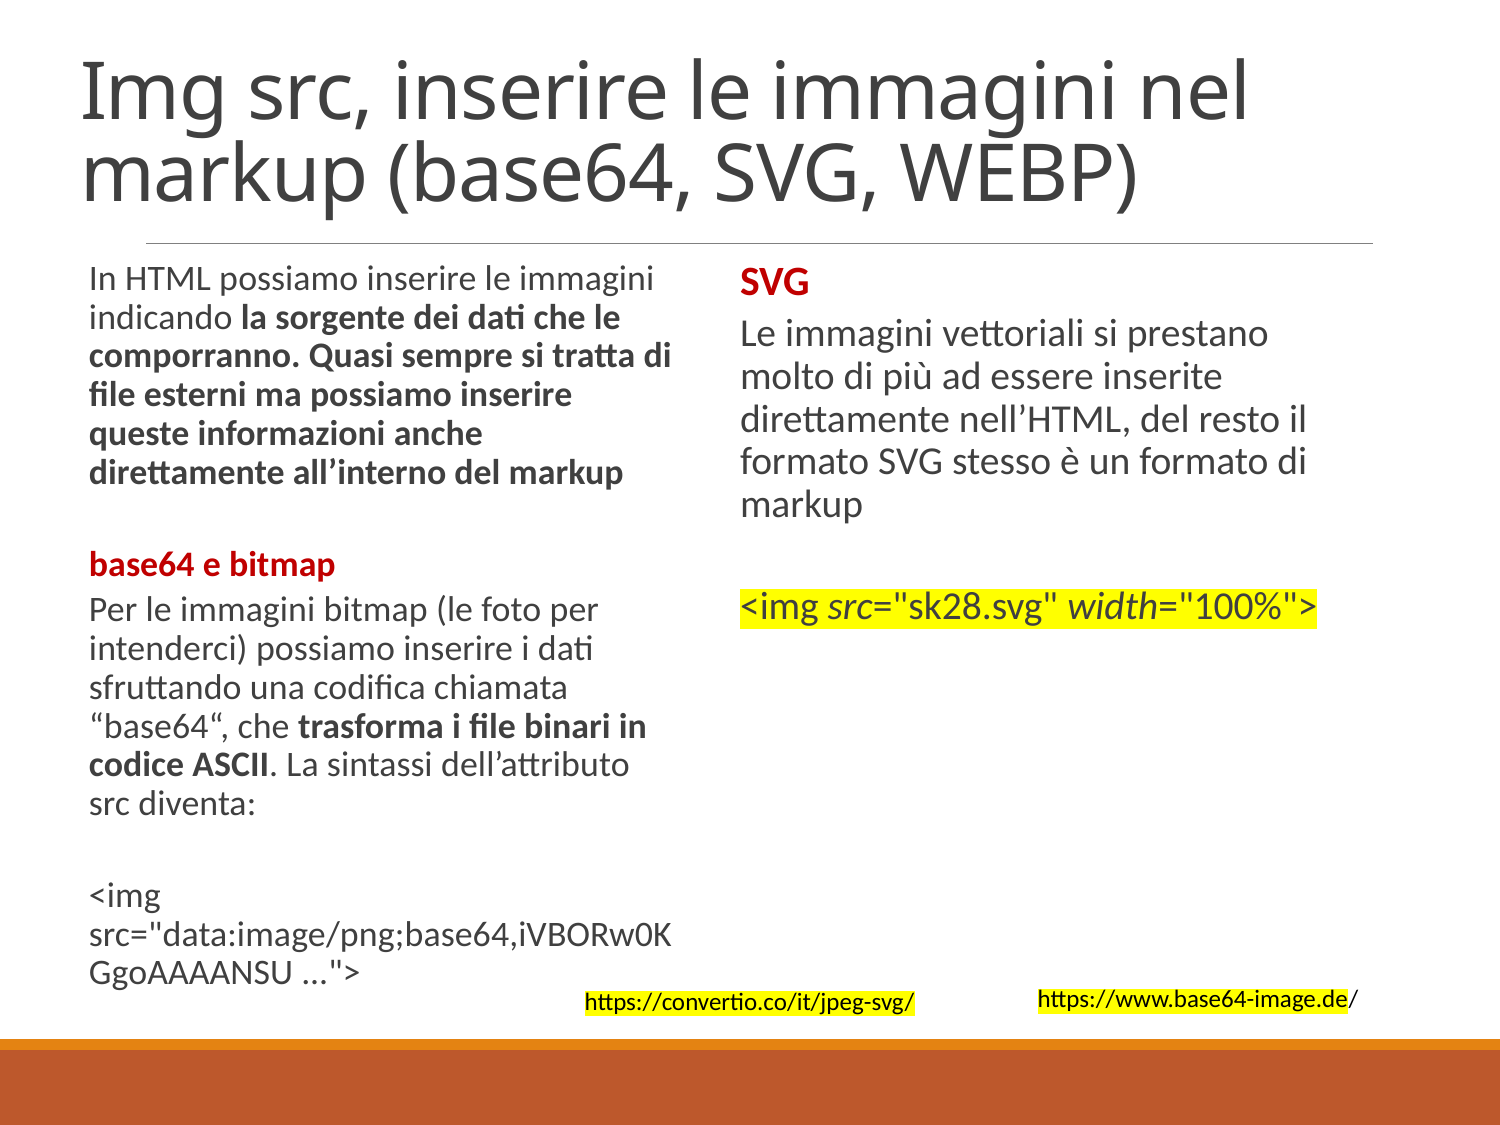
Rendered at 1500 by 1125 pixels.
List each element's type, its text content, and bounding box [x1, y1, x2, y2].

list SVG Le immagini vettoriali si prestano molto di più ad essere inserite direttamente nell’HTML, del resto il formato SVG stesso è un formato di markup <img src="sk28.svg" width="100%"> [725, 251, 1325, 1005]
text_box https://www.base64-image.de/ [1022, 975, 1374, 1021]
list In HTML possiamo inserire le immagini indicando la sorgente dei dati che le comporranno. Quasi sempre si tratta di file esterni ma possiamo inserire queste informazioni anche direttamente all’interno del markup base64 e bitmap Per le immagini bitmap (le foto per intenderci) possiamo inserire i dati sfruttando una codifica chiamata “base64“, che trasforma i file binari in codice ASCII. La sintassi dell’attributo src diventa: <img src="data:image/png;base64,iVBORw0KGgoAAAANSU ..."> [75, 251, 675, 1005]
title Img src, inserire le immagini nel markup (base64, SVG, WEBP) [64, 47, 1424, 227]
text_box https://convertio.co/it/jpeg-svg/ [569, 977, 930, 1023]
